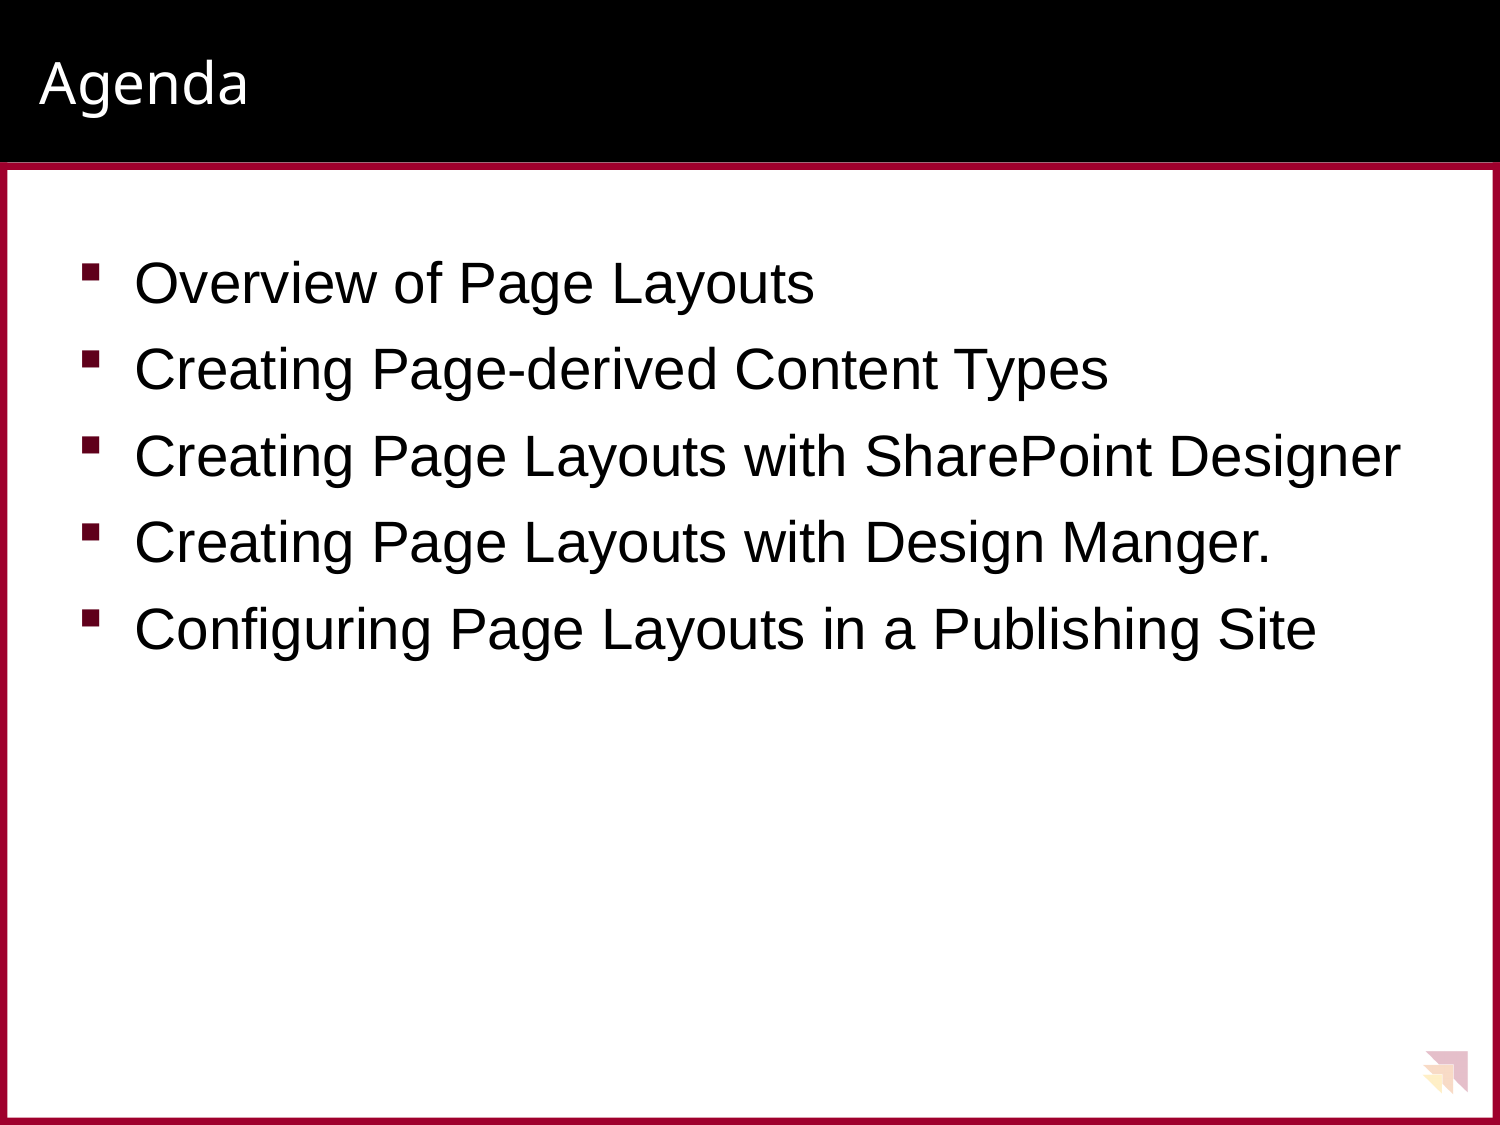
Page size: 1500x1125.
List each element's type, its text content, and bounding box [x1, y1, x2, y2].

title Agenda [24, 12, 1438, 150]
list Overview of Page Layouts Creating Page-derived Content Types Creating Page Layouts with SharePoint Designer Creating Page Layouts with Design Manger. Configuring Page Layouts in a Publishing Site [62, 237, 1438, 1088]
